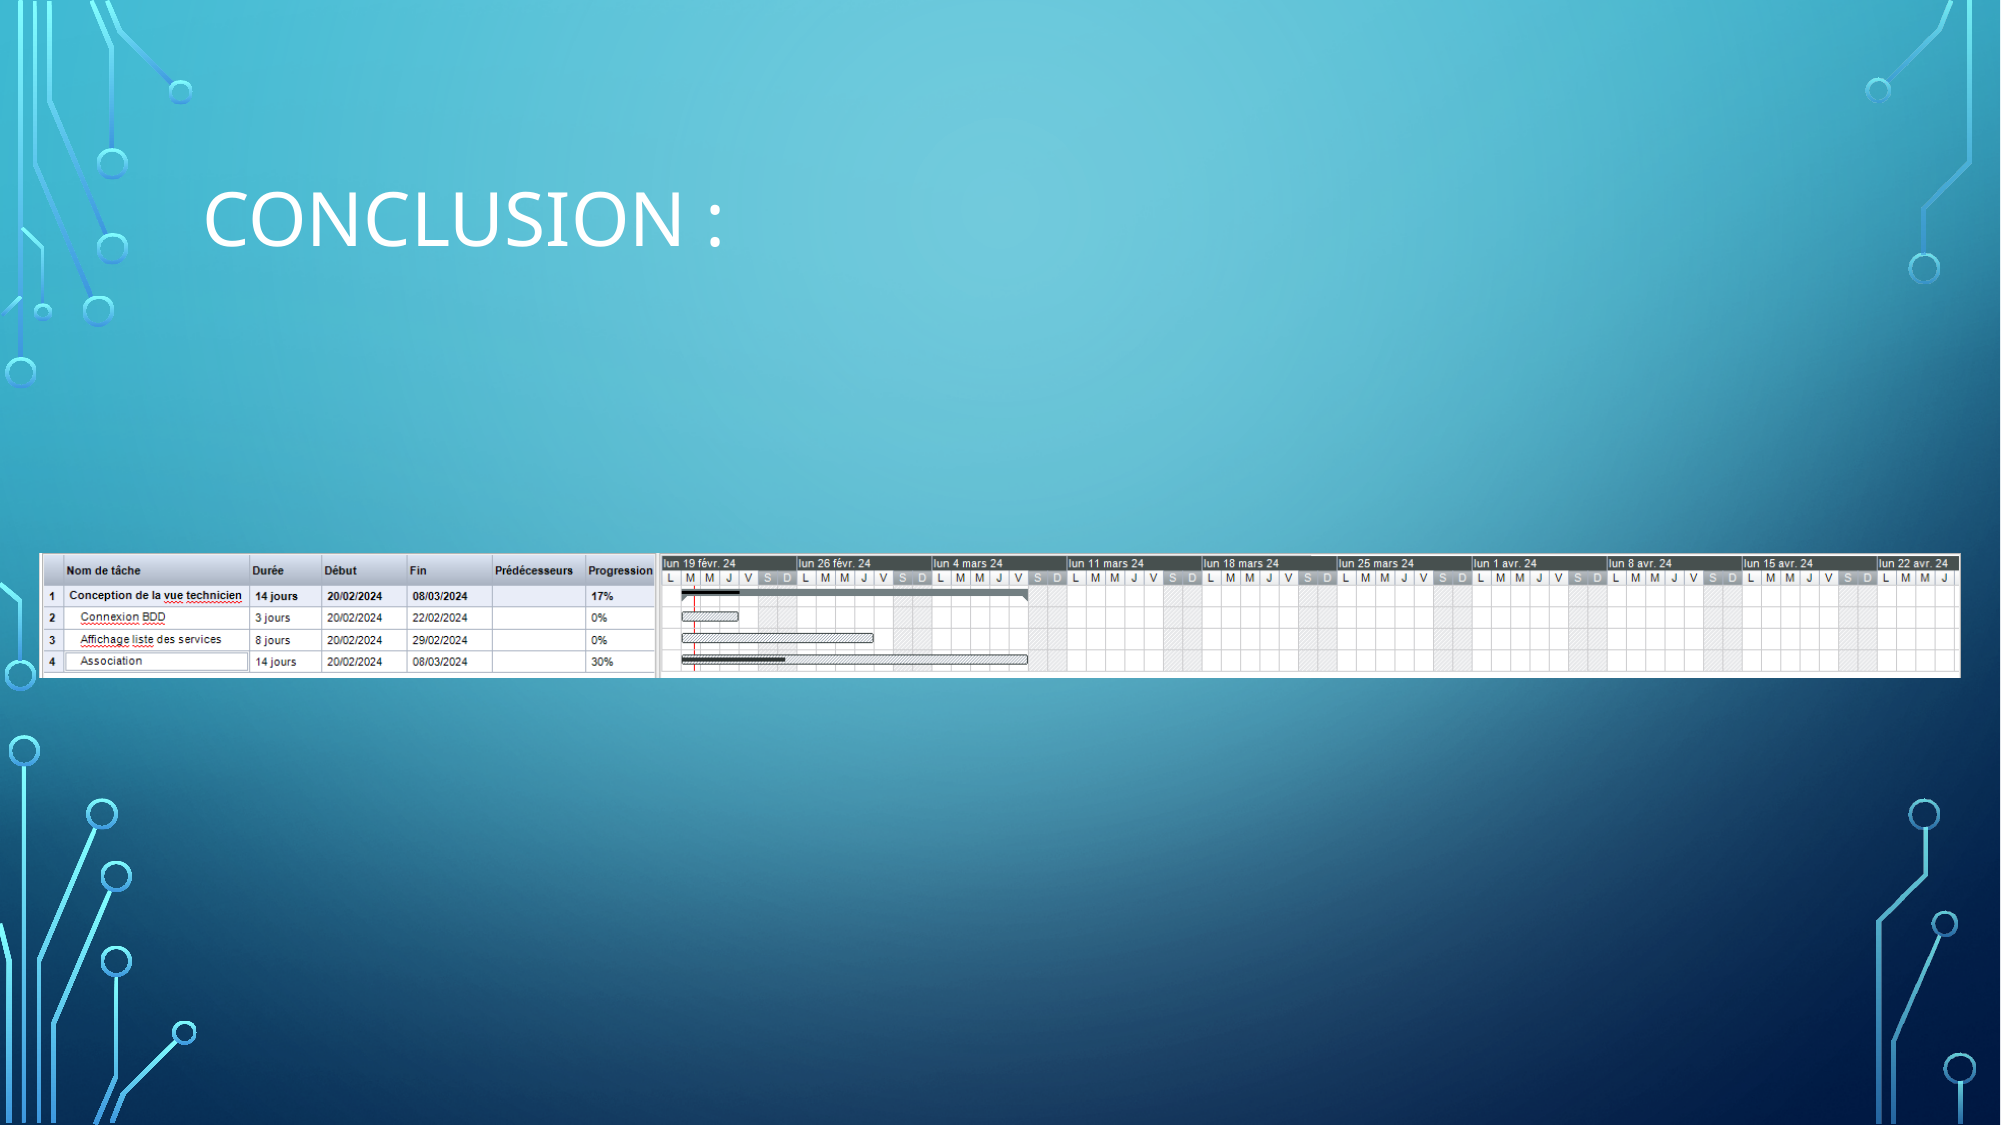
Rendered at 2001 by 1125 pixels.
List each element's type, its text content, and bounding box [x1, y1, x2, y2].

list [39, 553, 1961, 678]
title Conclusion : [187, 101, 1813, 344]
